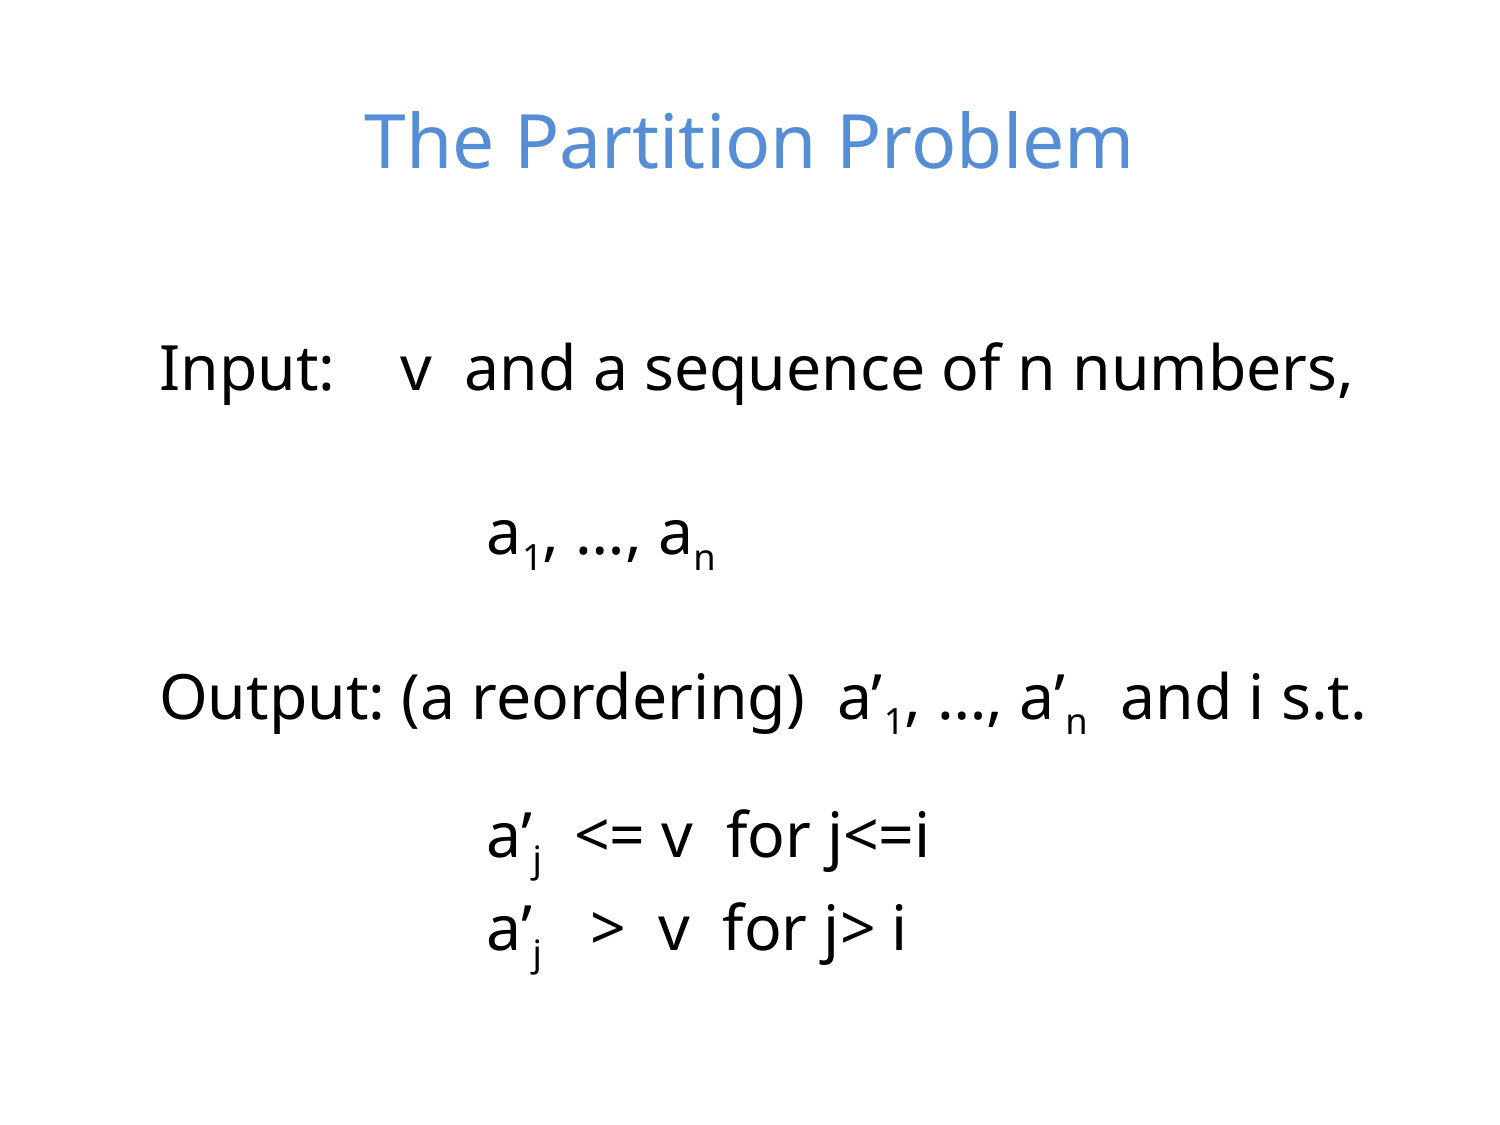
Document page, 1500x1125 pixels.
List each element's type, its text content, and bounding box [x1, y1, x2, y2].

text_box Output: (a reordering) a’1, …, a’n and i s.t. [144, 649, 1470, 750]
text_box [122, 345, 1425, 412]
text_box a1, …, an [472, 484, 1500, 585]
text_box Input: v and a sequence of n numbers, [144, 320, 1403, 410]
title The Partition Problem [75, 37, 1425, 241]
text_box a’j <= v for j<=i a’j > v for j> i [472, 704, 1500, 981]
